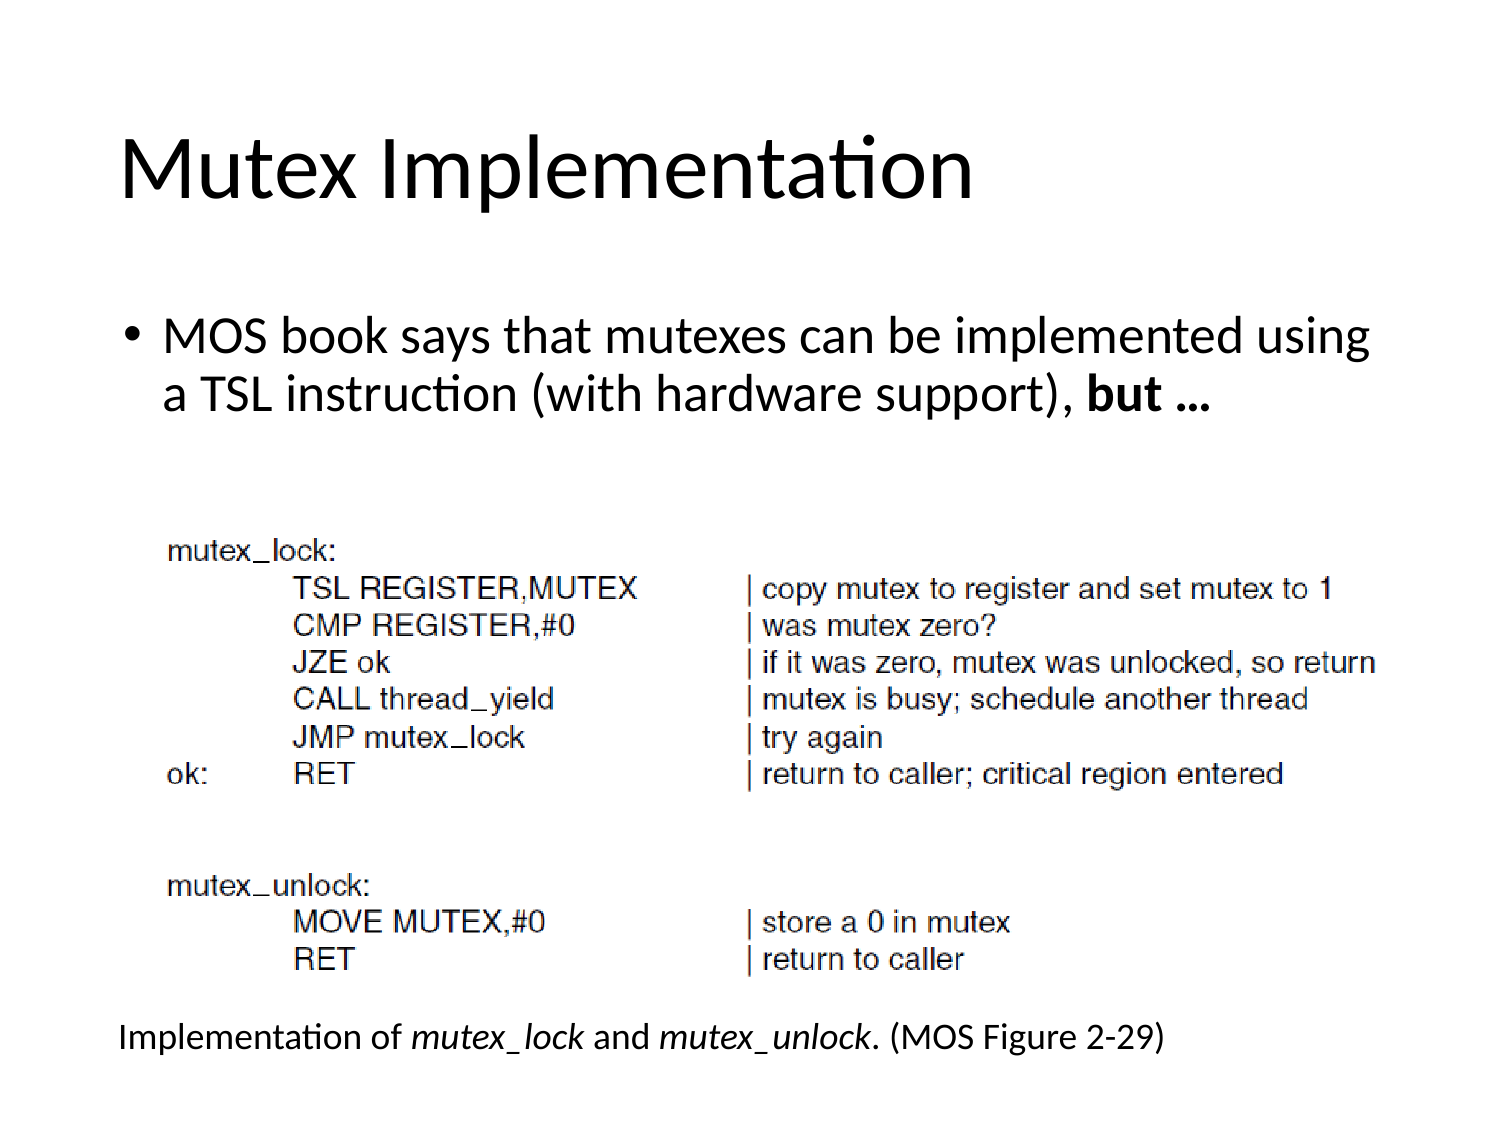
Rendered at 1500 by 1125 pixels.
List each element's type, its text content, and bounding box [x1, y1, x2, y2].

title Mutex Implementation [103, 59, 1397, 278]
text_box Implementation of mutex_lock and mutex_unlock. (MOS Figure 2-29) [103, 1004, 1397, 1066]
list MOS book says that mutexes can be implemented using a TSL instruction (with hardware support), but … [103, 299, 1397, 477]
picture [102, 498, 1398, 983]
